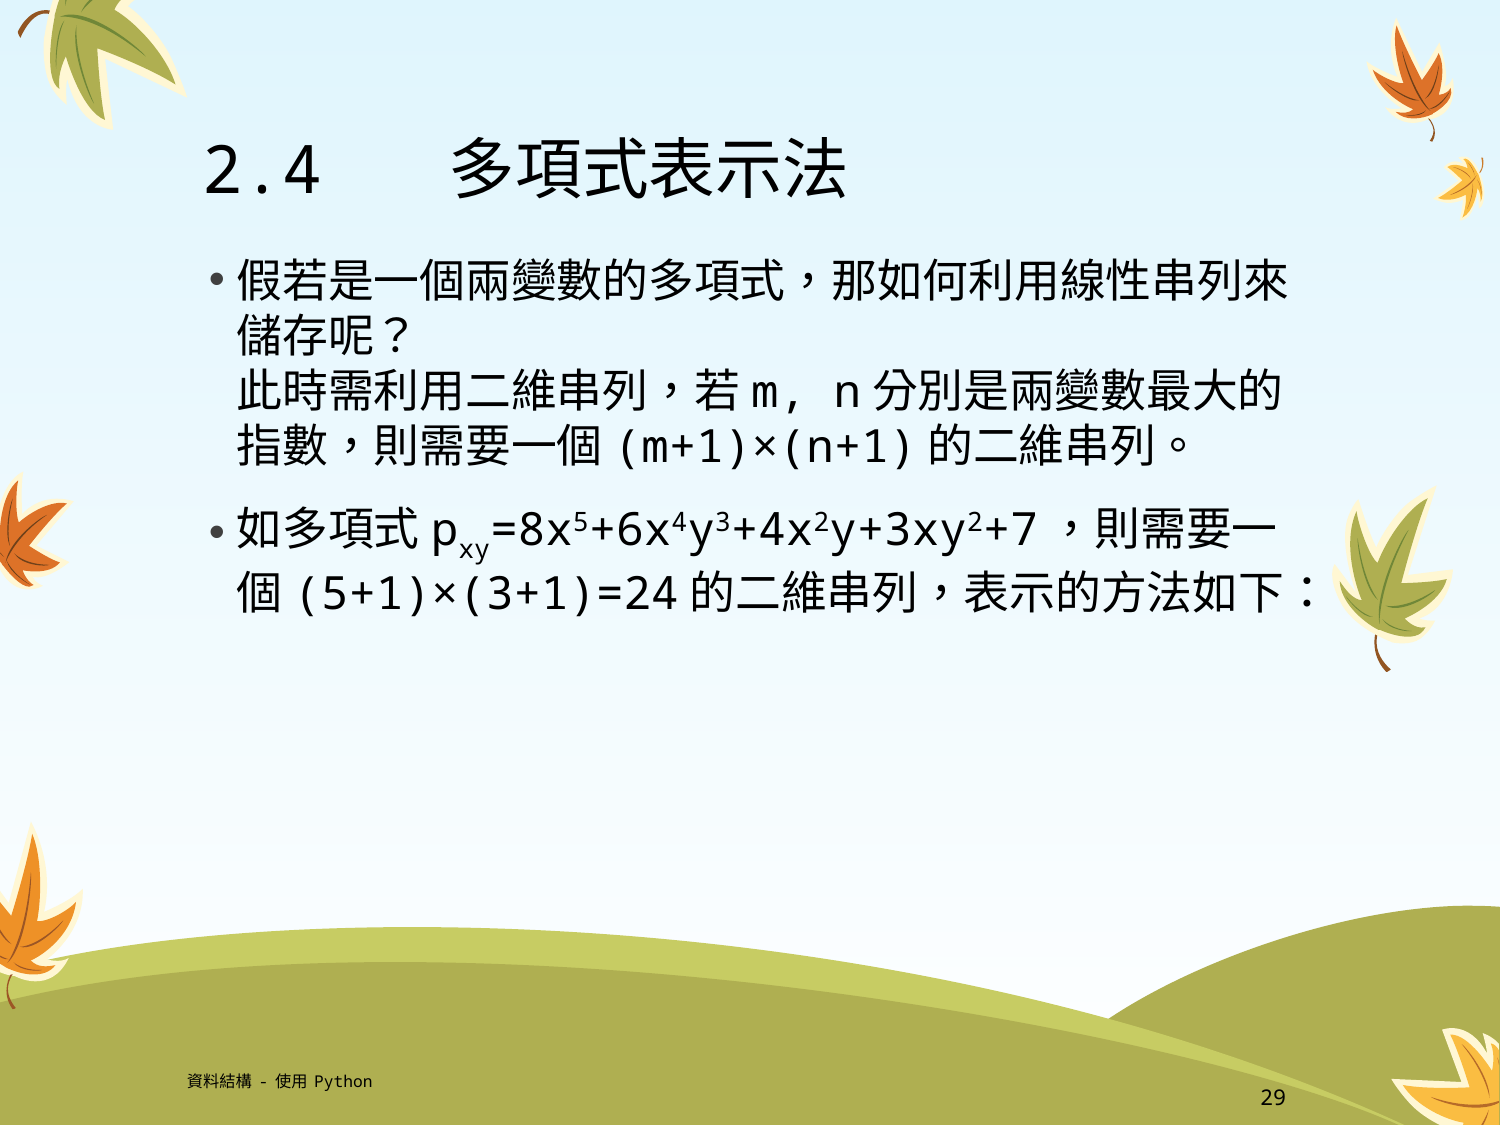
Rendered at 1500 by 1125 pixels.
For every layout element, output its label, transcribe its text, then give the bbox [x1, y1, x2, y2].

list 假若是一個兩變數的多項式，那如何利用線性串列來儲存呢？ 此時需利用二維串列，若m, n分別是兩變數最大的指數，則需要一個(m+1)×(n+1)的二維串列。 如多項式pxy=8x5+6x4y3+4x2y+3xy2+7，則需要一個(5+1)×(3+1)=24的二維串列，表示的方法如下： [188, 243, 1312, 925]
footer 資料結構-使用Python [171, 1065, 1031, 1105]
title 2.4 多項式表示法 [187, 12, 1312, 216]
slide_number 29 [1222, 1082, 1302, 1122]
